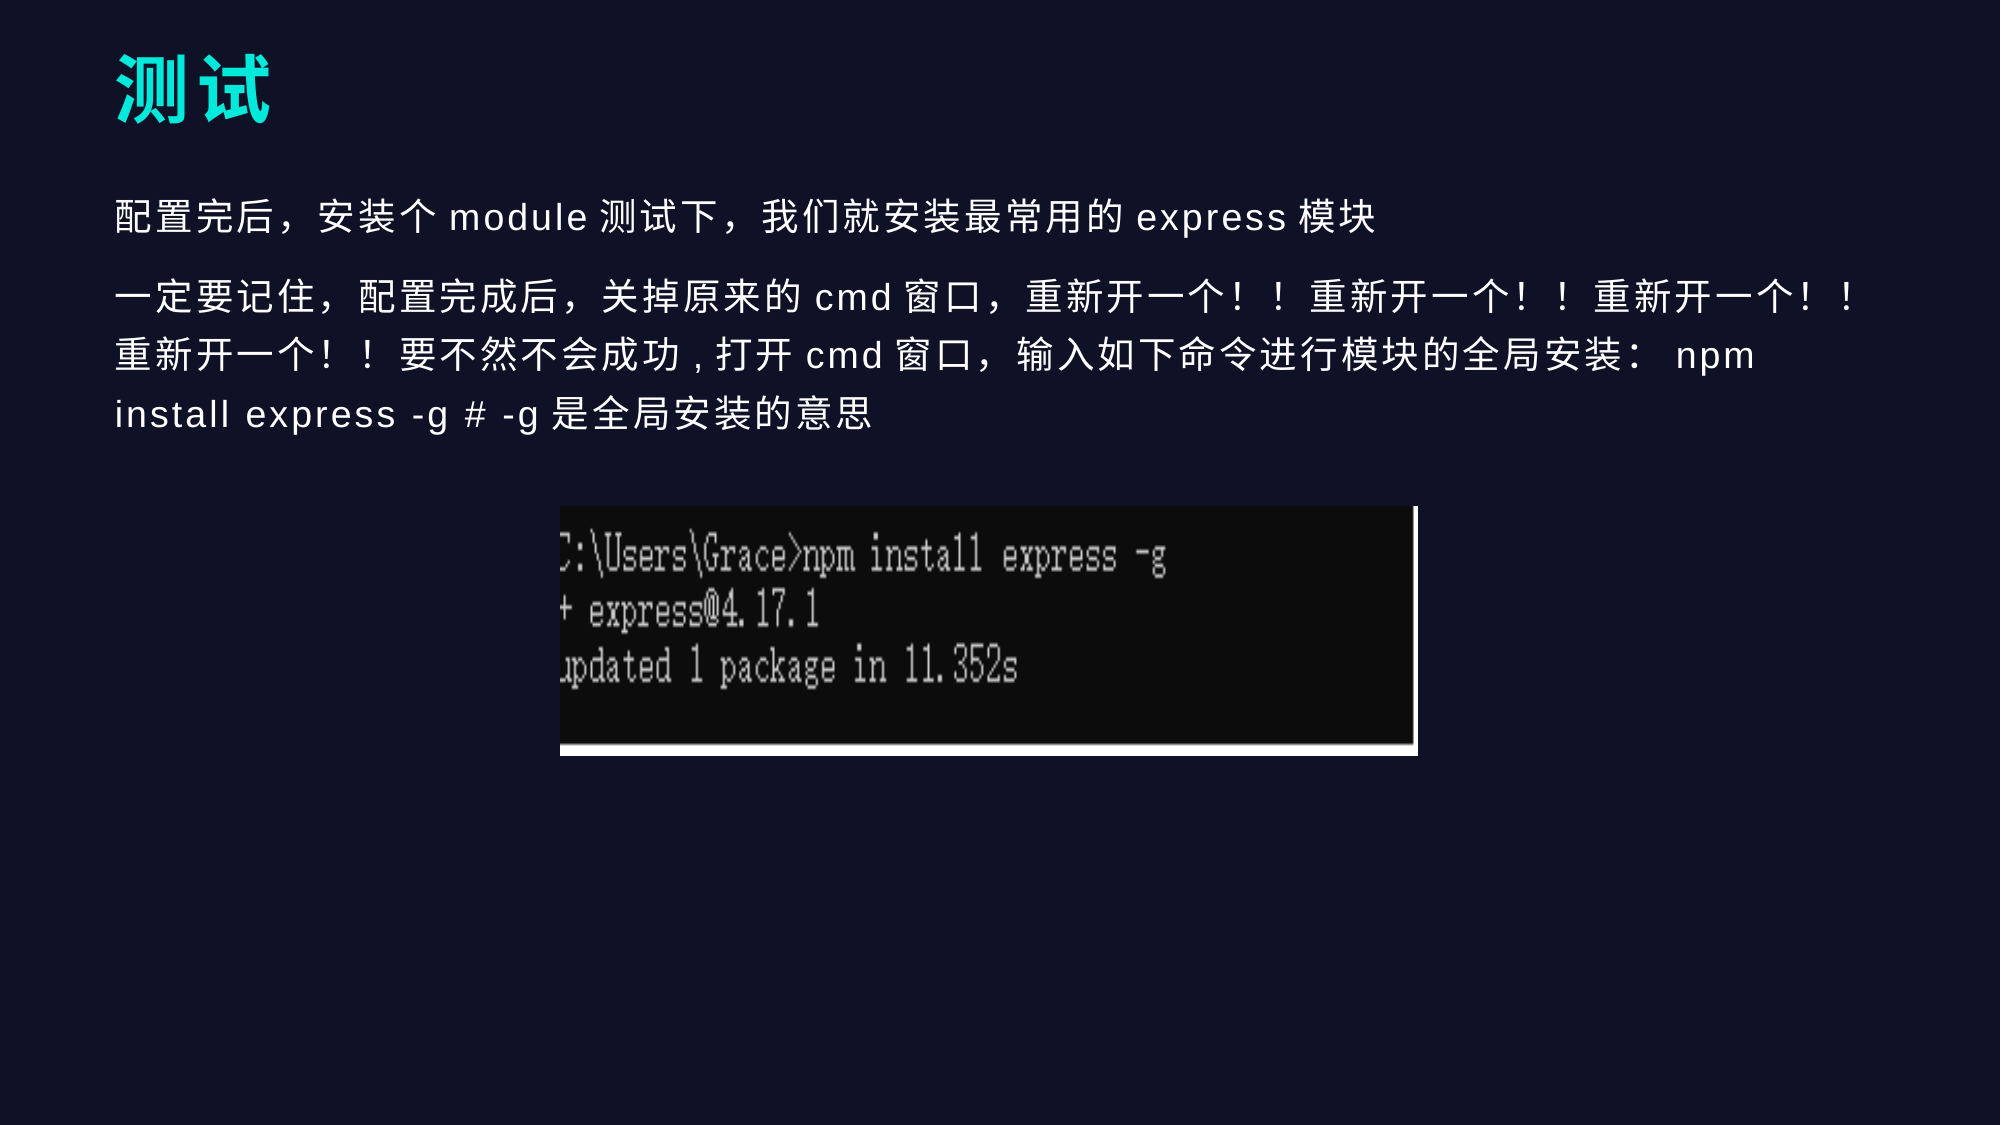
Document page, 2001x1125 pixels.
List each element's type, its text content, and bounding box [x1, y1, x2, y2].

list 配置完后，安装个module测试下，我们就安装最常用的express模块 一定要记住，配置完成后，关掉原来的cmd窗口，重新开一个！！重新开一个！！重新开一个！！重新开一个！！要不然不会成功,打开cmd窗口，输入如下命令进行模块的全局安装：npm install express -g # -g是全局安装的意思 [100, 172, 1900, 953]
picture [560, 506, 1418, 756]
title 测试 [100, 30, 1900, 146]
